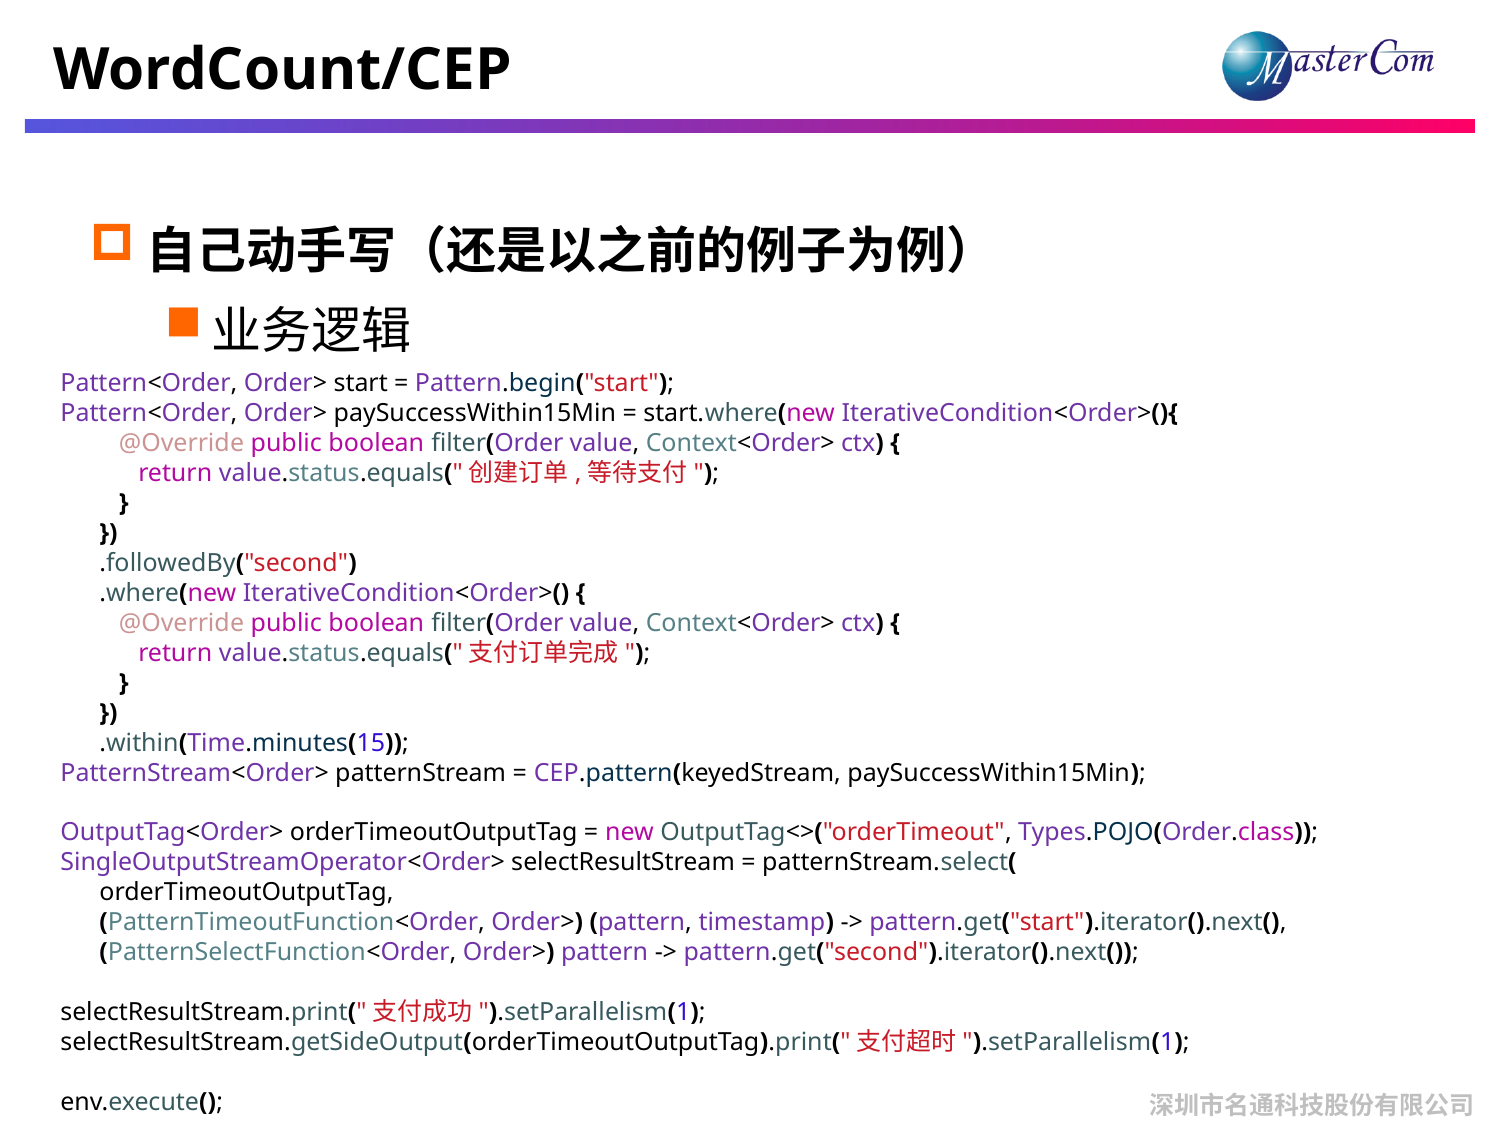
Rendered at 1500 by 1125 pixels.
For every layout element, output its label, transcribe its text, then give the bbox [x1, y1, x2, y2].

text_box Pattern<Order, Order> start = Pattern.begin("start"); Pattern<Order, Order> paySuccessWithin15Min = start.where(new IterativeCondition<Order>(){ @Override public boolean filter(Order value, Context<Order> ctx) { return value.status.equals("创建订单,等待支付"); } }) .followedBy("second") .where(new IterativeCondition<Order>() { @Override public boolean filter(Order value, Context<Order> ctx) { return value.status.equals("支付订单完成"); } }) .within(Time.minutes(15)); PatternStream<Order> patternStream = CEP.pattern(keyedStream, paySuccessWithin15Min); OutputTag<Order> orderTimeoutOutputTag = new OutputTag<>("orderTimeout", Types.POJO(Order.class)); SingleOutputStreamOperator<Order> selectResultStream = patternStream.select( orderTimeoutOutputTag, (PatternTimeoutFunction<Order, Order>) (pattern, timestamp) -> pattern.get("start").iterator().next(), (PatternSelectFunction<Order, Order>) pattern -> pattern.get("second").iterator().next()); selectResultStream.print("支付成功").setParallelism(1); selectResultStream.getSideOutput(orderTimeoutOutputTag).print("支付超时").setParallelism(1); env.execute(); [45, 359, 1455, 1123]
title WordCount/CEP [24, 0, 1261, 132]
picture [1261, 31, 1434, 101]
list 自己动手写（还是以之前的例子为例） 业务逻辑 [75, 196, 1425, 359]
